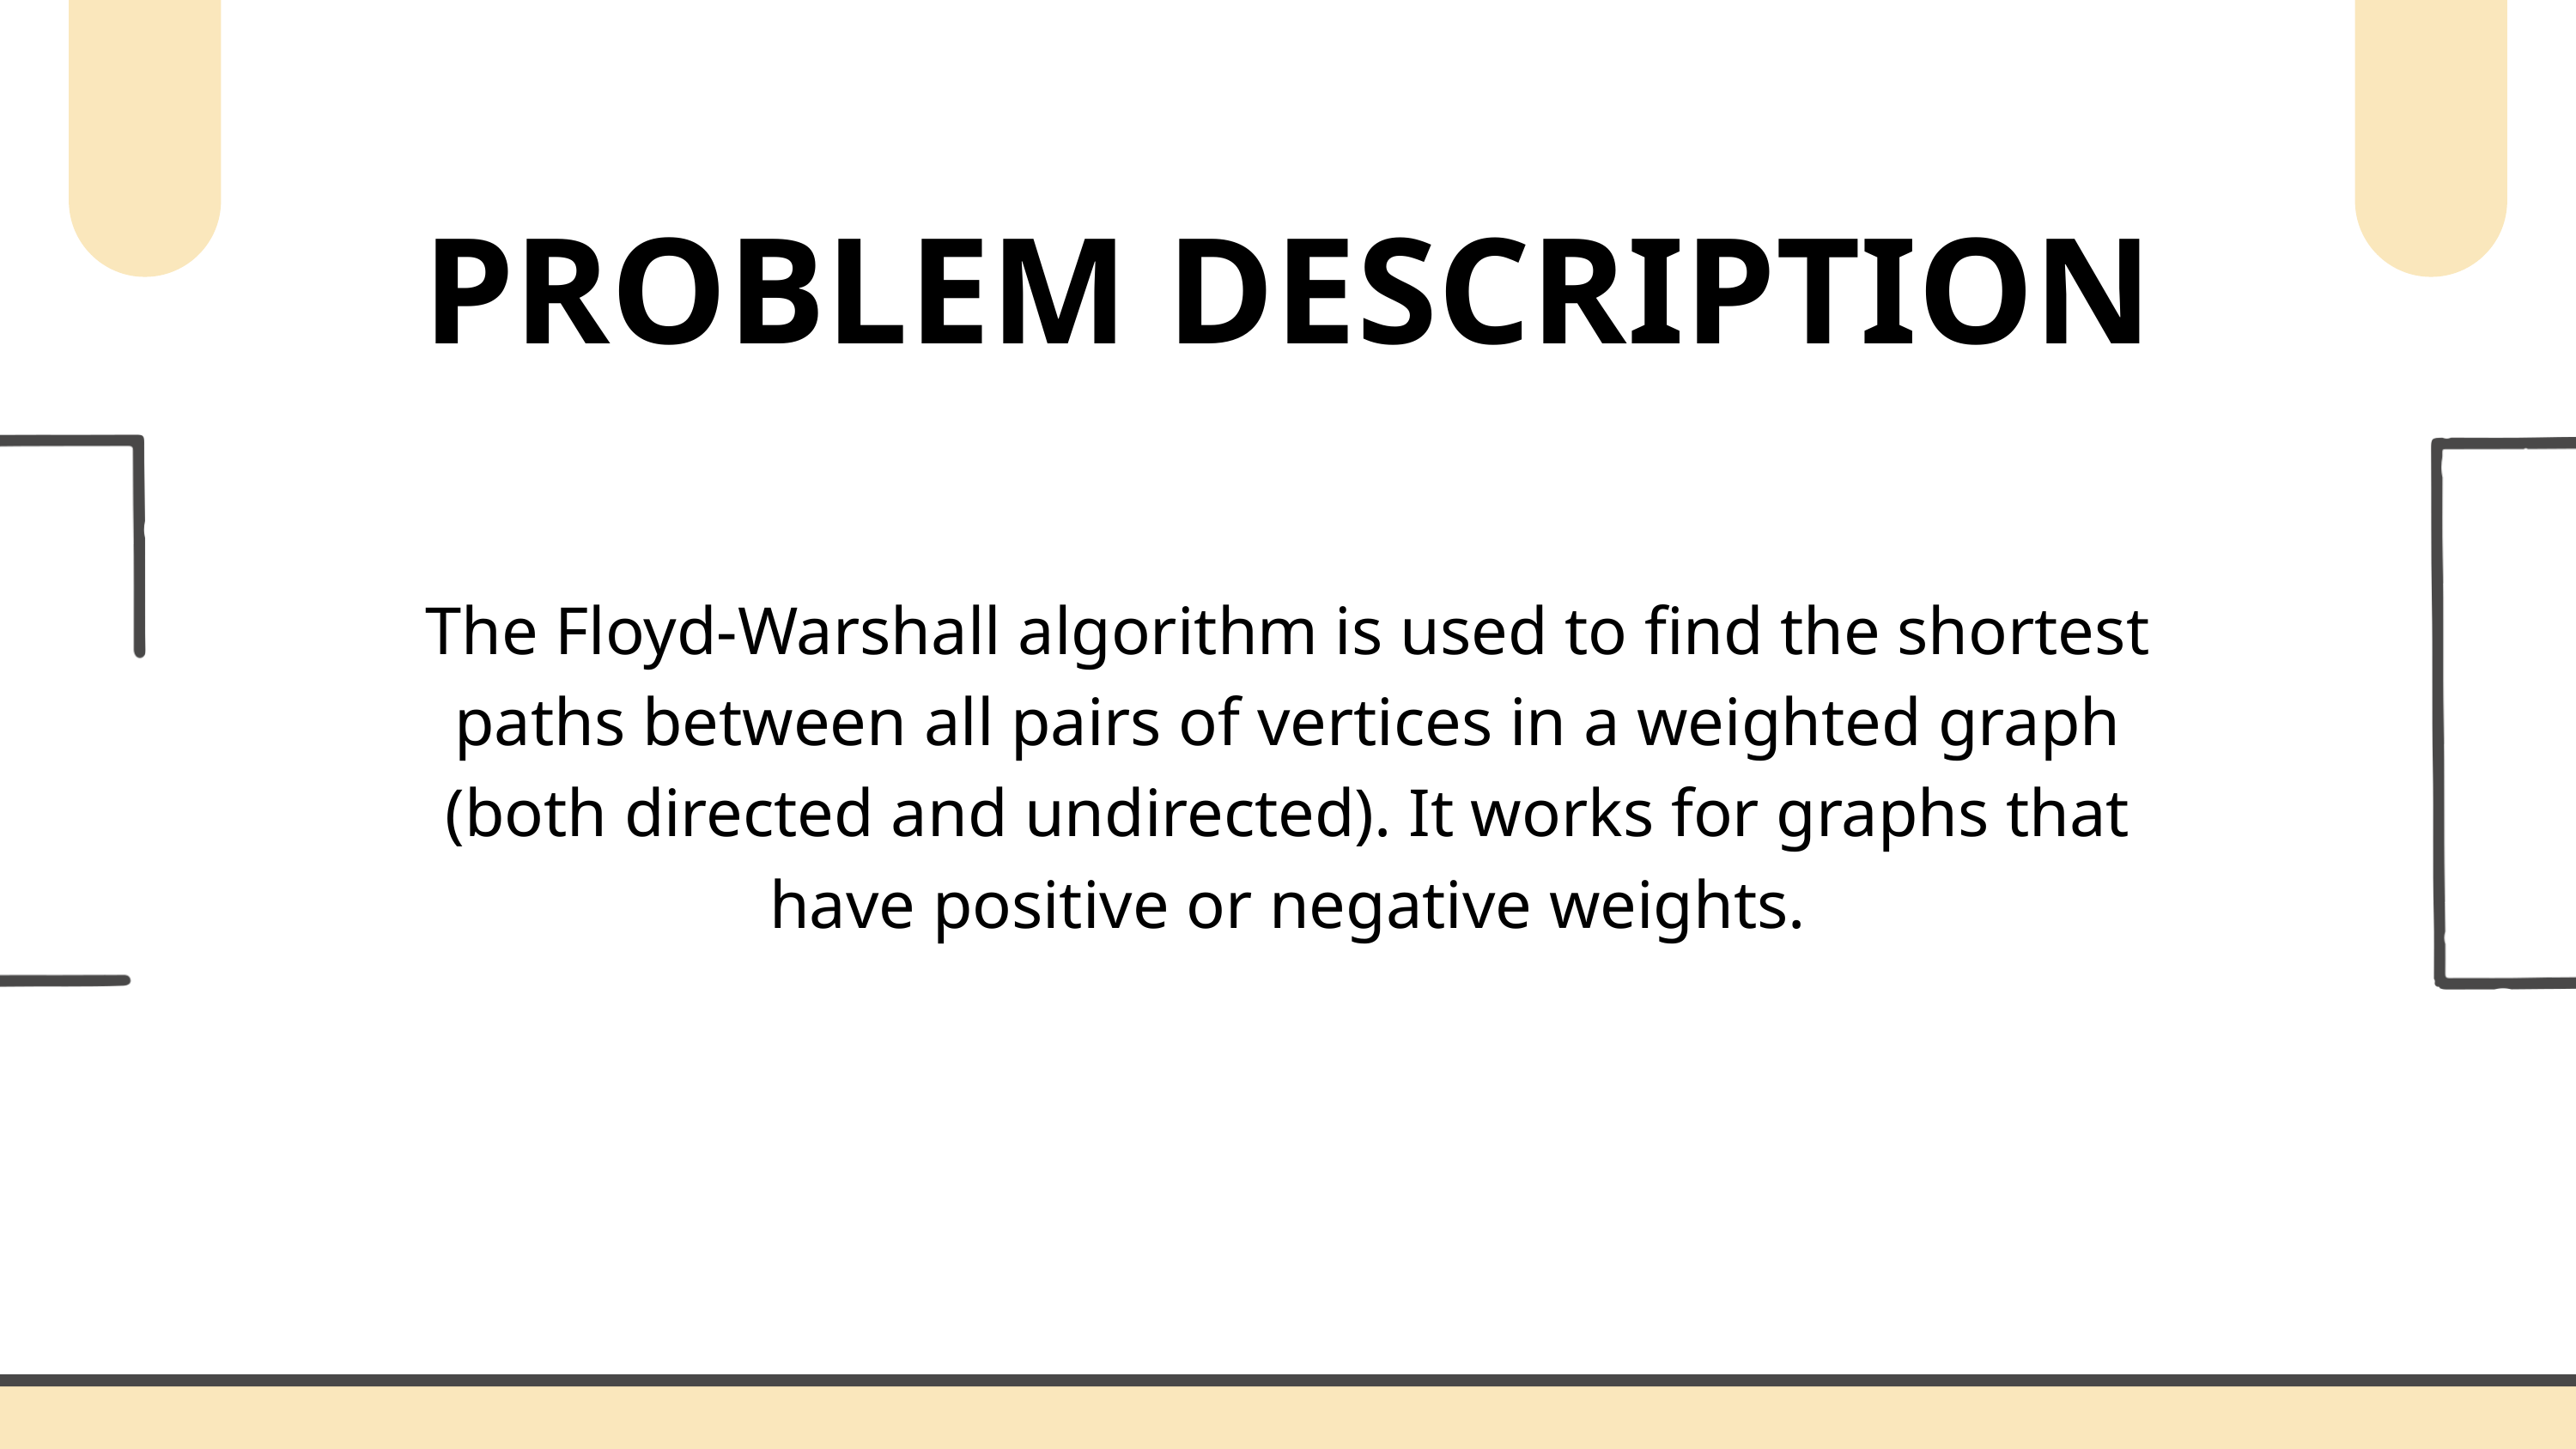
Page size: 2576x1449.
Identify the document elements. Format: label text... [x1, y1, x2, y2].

text_box [2431, 434, 2576, 990]
text_box [0, 434, 146, 990]
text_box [68, 0, 222, 277]
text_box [0, 1360, 2576, 1449]
text_box PROBLEM DESCRIPTION [396, 167, 2180, 373]
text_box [2354, 0, 2508, 277]
text_box The Floyd-Warshall algorithm is used to find the shortest paths between all pairs of vertices in a weighted graph (both directed and undirected). It works for graphs that have positive or negative weights. [410, 576, 2166, 942]
